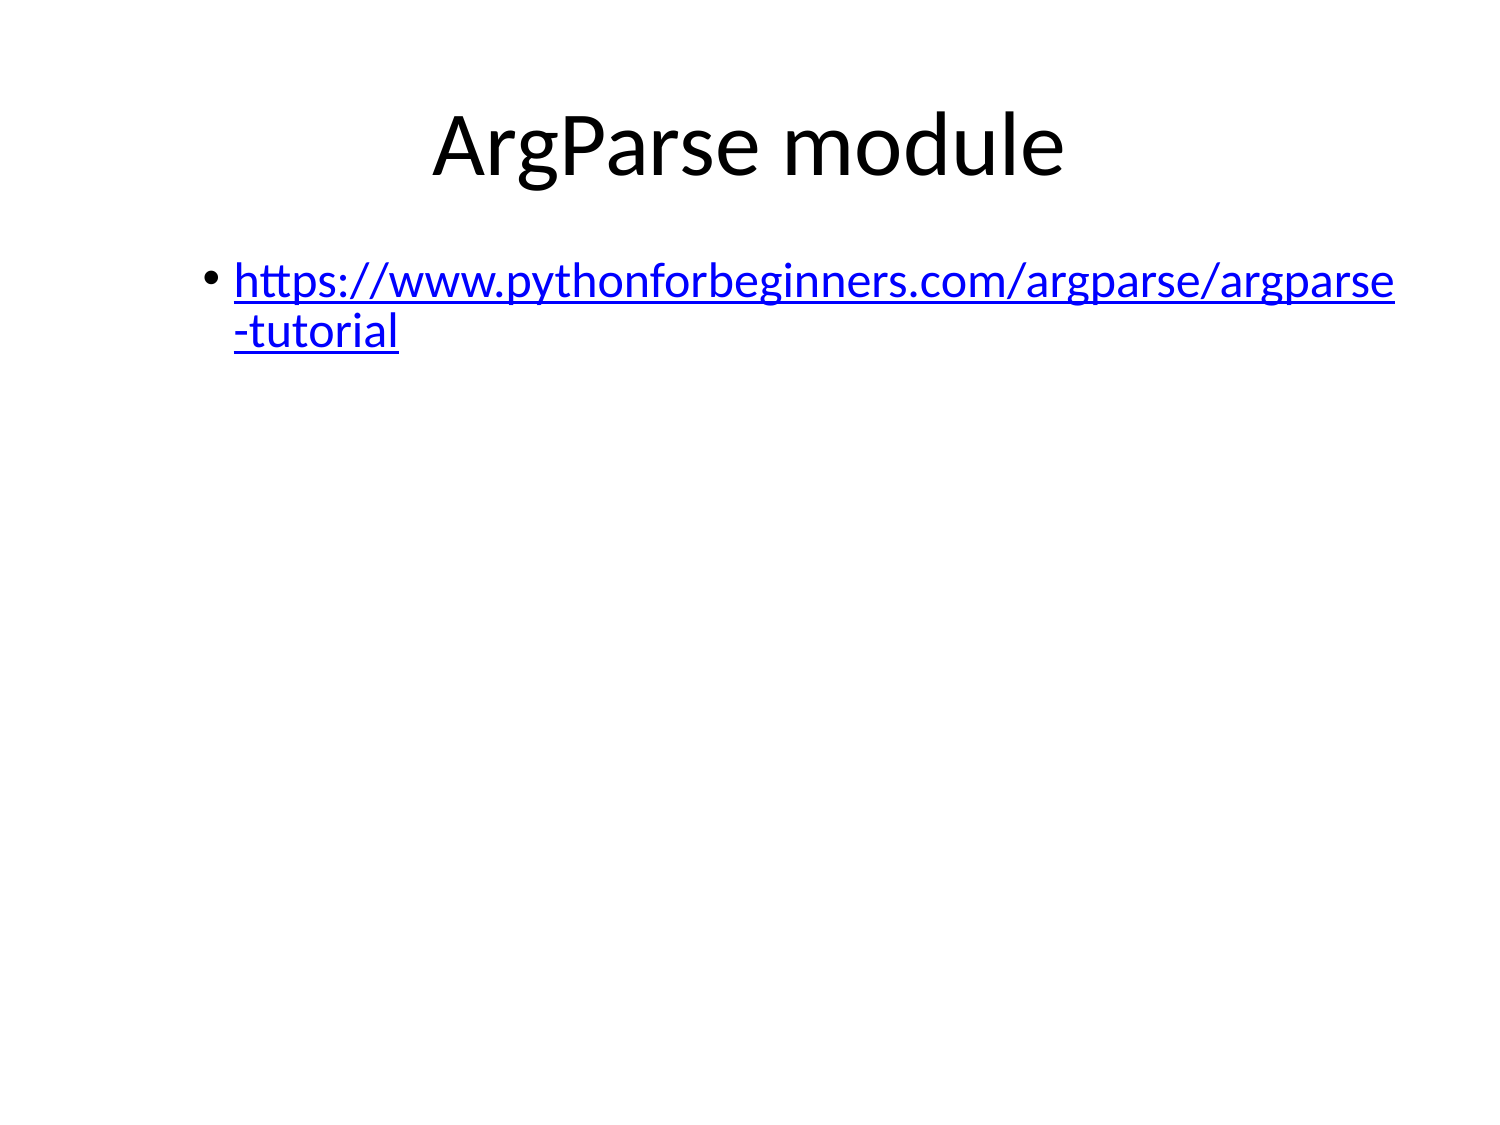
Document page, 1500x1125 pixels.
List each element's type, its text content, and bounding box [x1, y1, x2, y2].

title ArgParse module [75, 45, 1425, 233]
list https://www.pythonforbeginners.com/argparse/argparse-tutorial [162, 232, 1425, 1005]
